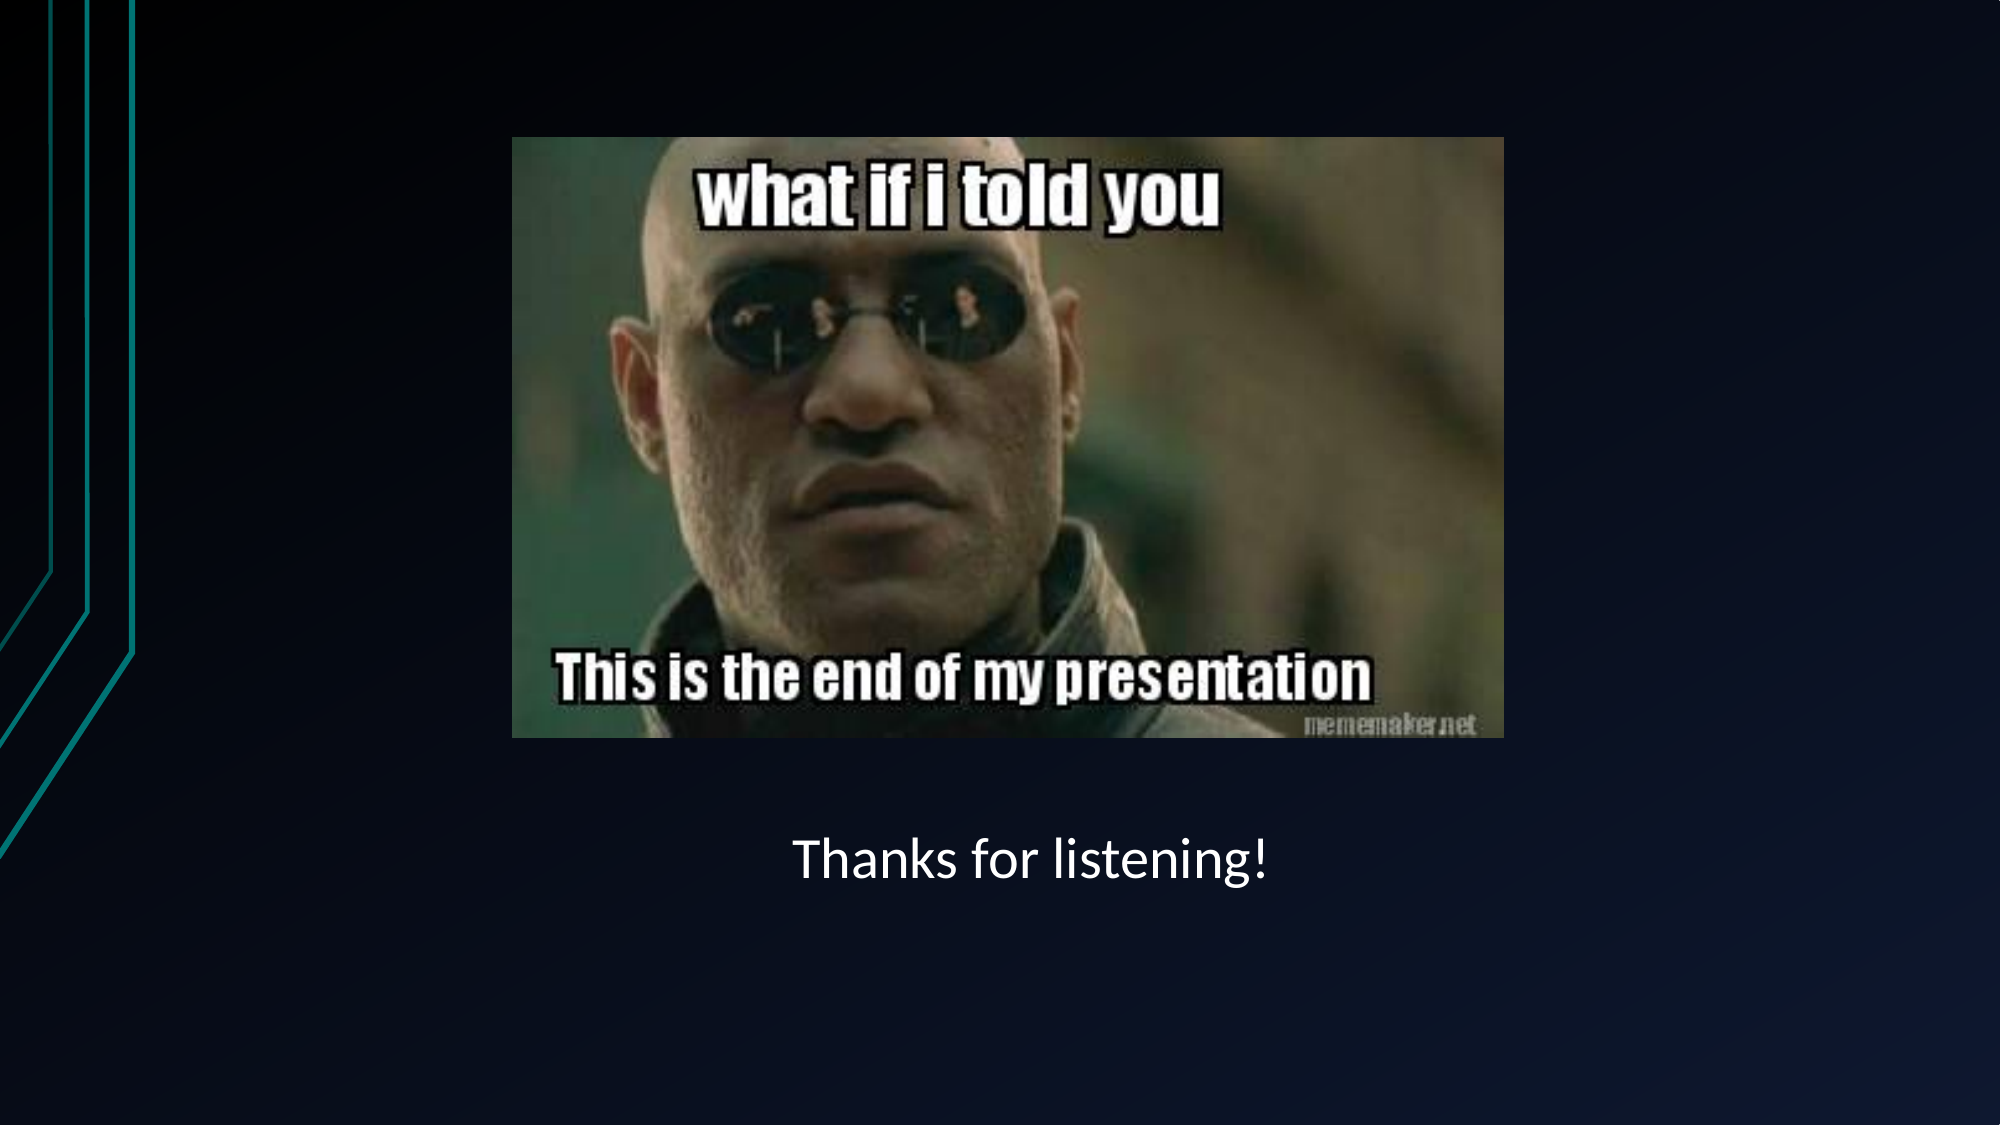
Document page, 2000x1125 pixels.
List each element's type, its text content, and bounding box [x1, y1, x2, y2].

text_box Thanks for listening! [777, 812, 1286, 898]
picture [511, 137, 1505, 738]
